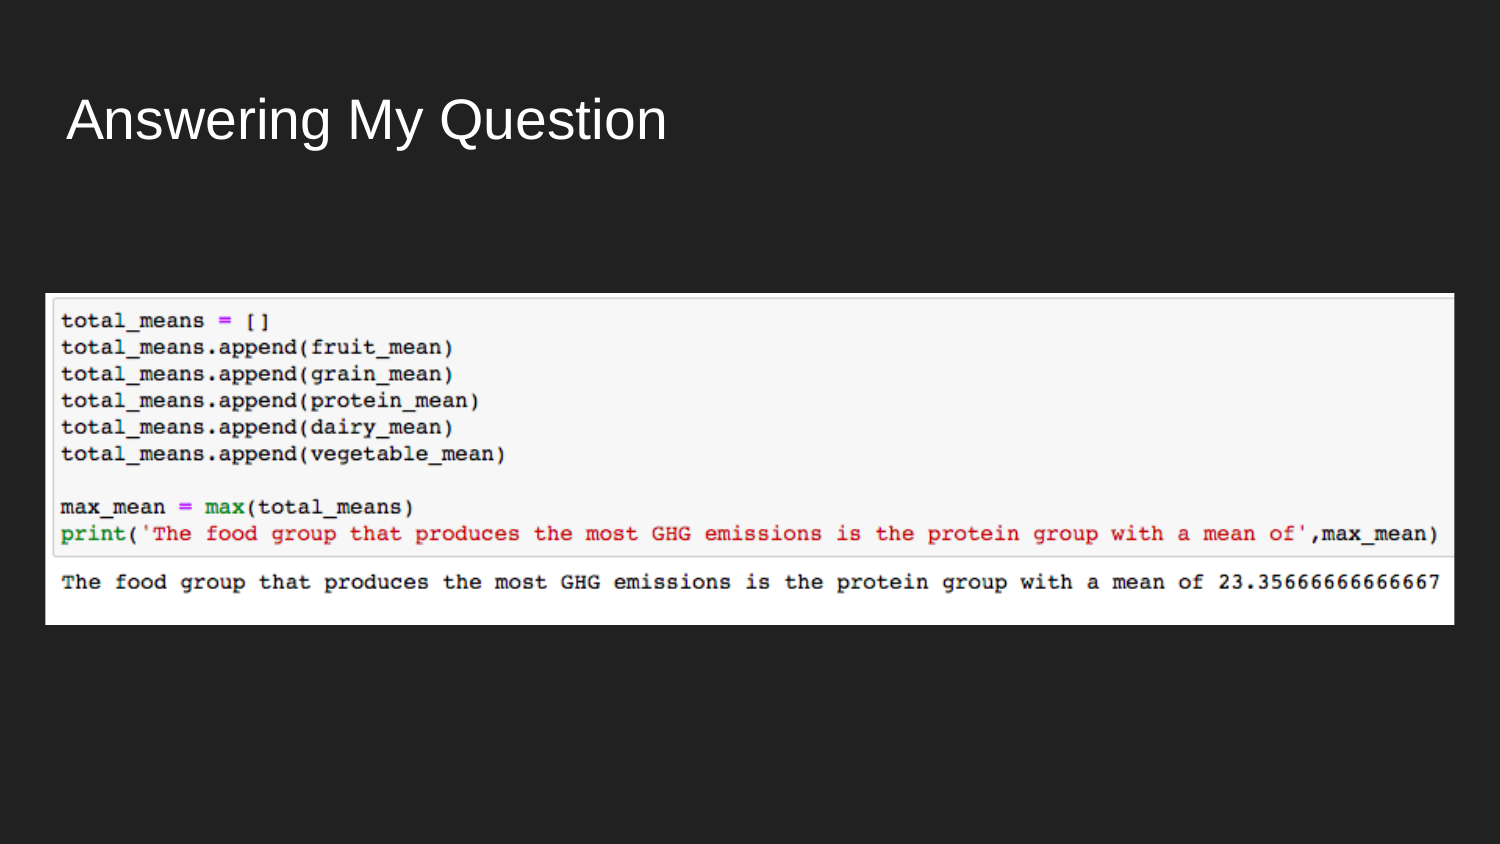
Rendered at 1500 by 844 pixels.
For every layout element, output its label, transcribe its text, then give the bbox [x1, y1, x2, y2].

picture [45, 293, 1455, 625]
title Answering My Question [51, 72, 1449, 167]
